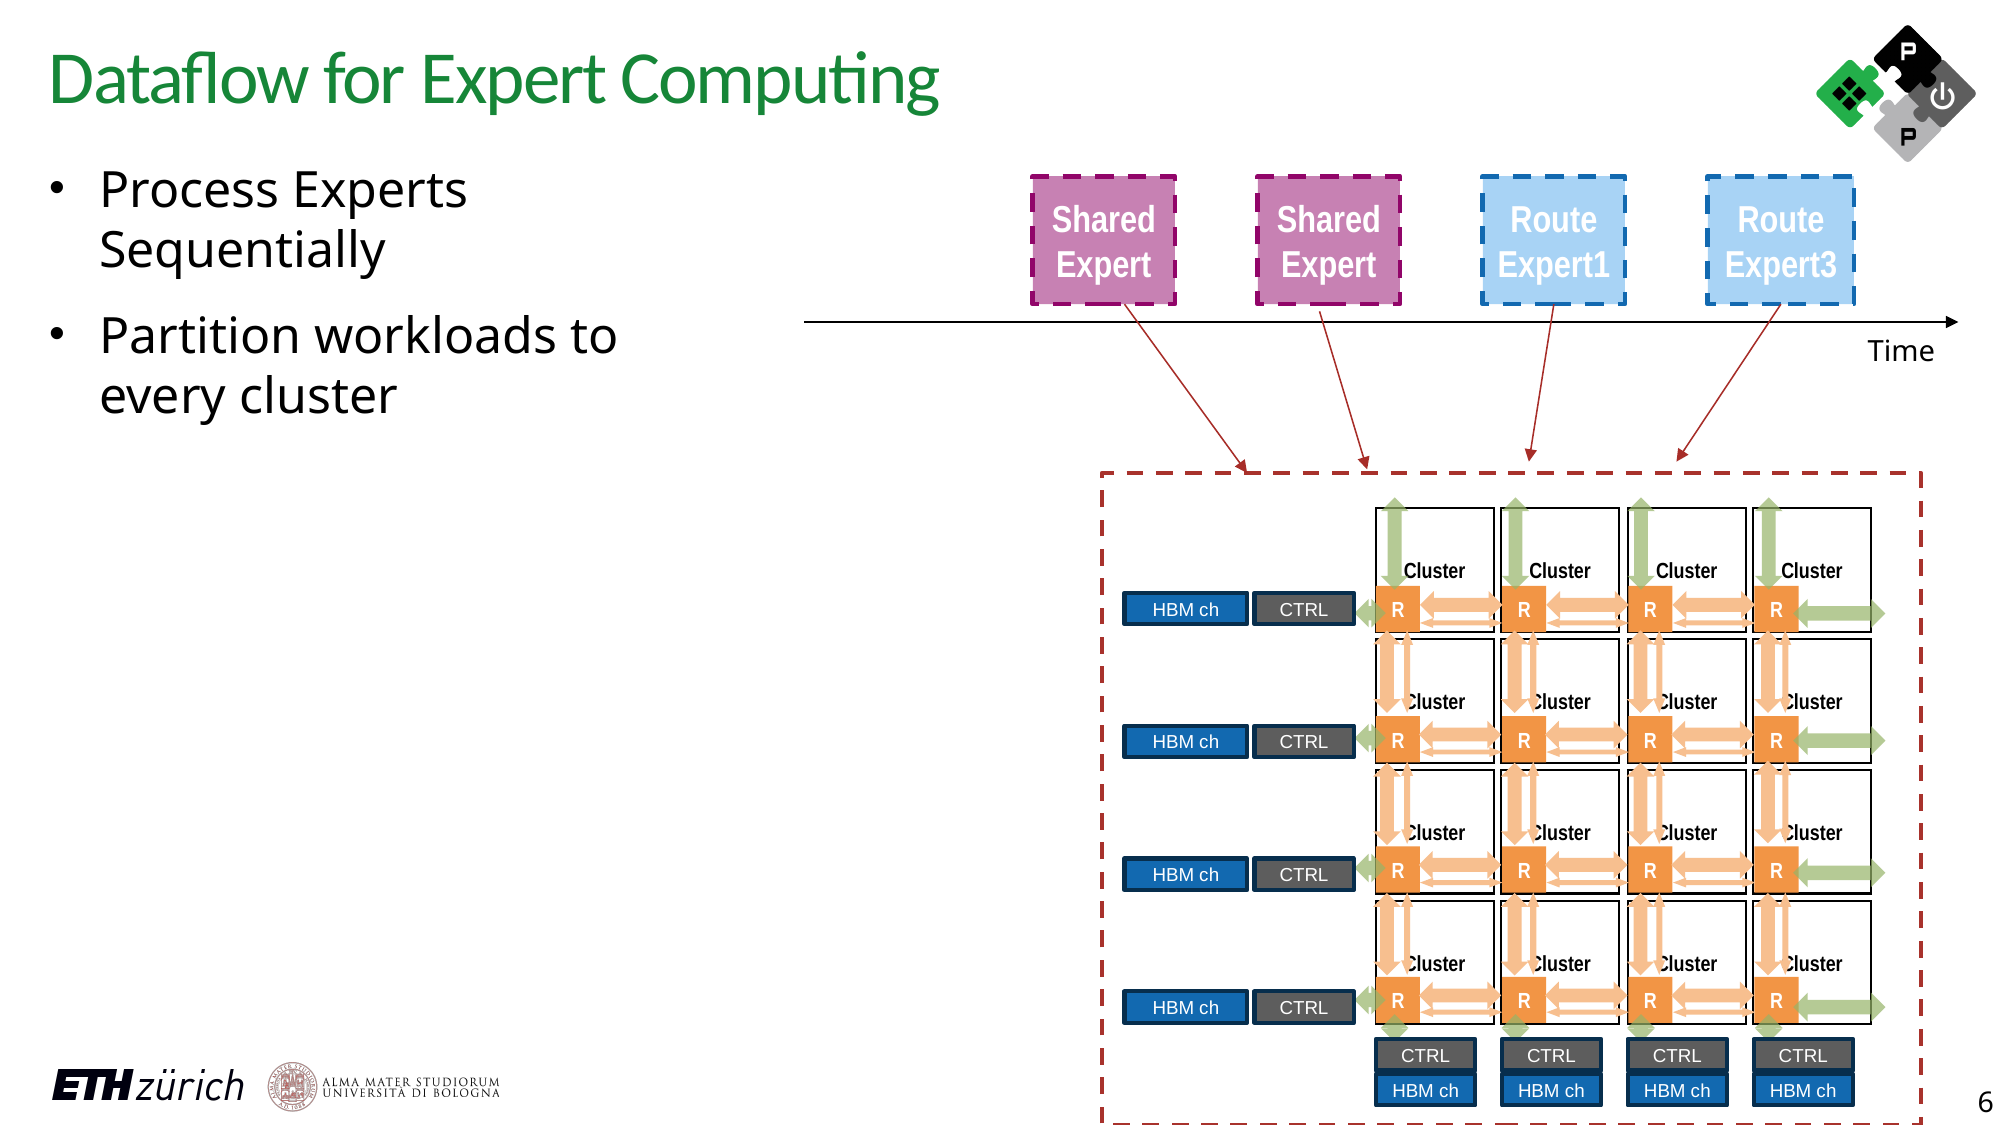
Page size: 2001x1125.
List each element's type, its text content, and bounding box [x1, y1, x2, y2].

text_box Shared Expert [1256, 174, 1402, 306]
slide_number 6 [1921, 1079, 2000, 1125]
picture [1815, 24, 1977, 163]
text_box Dataflow for Expert Computing [49, 27, 1959, 130]
text_box Route Expert1 [1481, 174, 1627, 306]
picture [51, 1069, 244, 1101]
picture [266, 1062, 319, 1113]
picture [322, 1074, 500, 1097]
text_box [1676, 303, 1782, 462]
text_box Shared Expert [1031, 174, 1177, 306]
text_box Route Expert3 [1706, 174, 1856, 306]
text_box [1528, 303, 1555, 462]
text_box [1124, 303, 1248, 474]
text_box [1124, 497, 1886, 1106]
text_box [1319, 311, 1368, 470]
text_box Time [1852, 325, 1977, 375]
text_box [1100, 471, 1923, 1125]
text_box Process Experts Sequentially Partition workloads to every cluster [49, 149, 685, 407]
